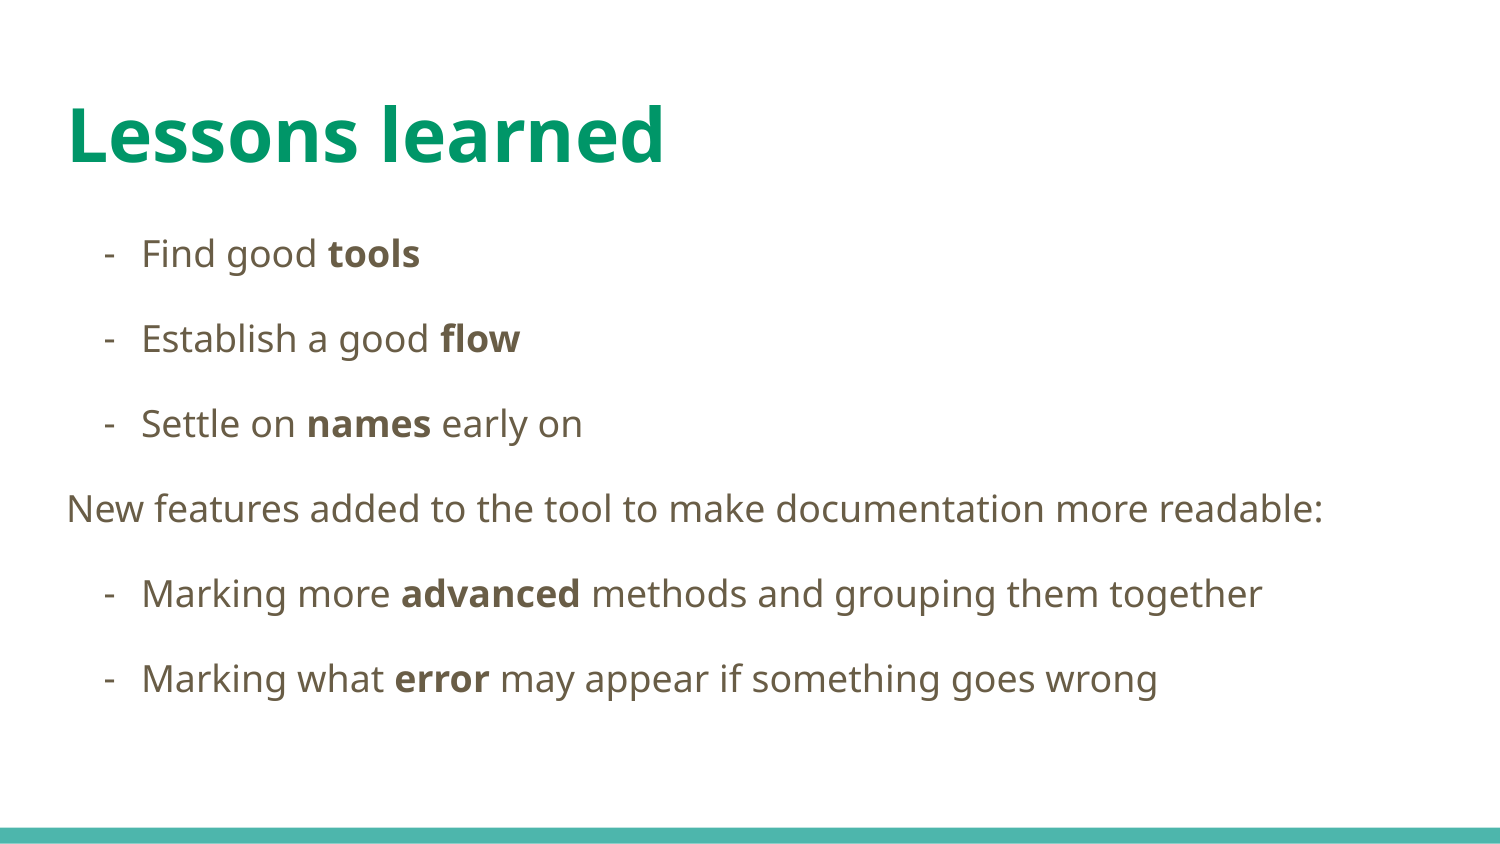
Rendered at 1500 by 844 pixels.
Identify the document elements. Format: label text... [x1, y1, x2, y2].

title Lessons learned [51, 72, 1449, 189]
list Find good tools Establish a good flow Settle on names early on New features added to the tool to make documentation more readable: Marking more advanced methods and grouping them together Marking what error may appear if something goes wrong [51, 207, 1449, 750]
